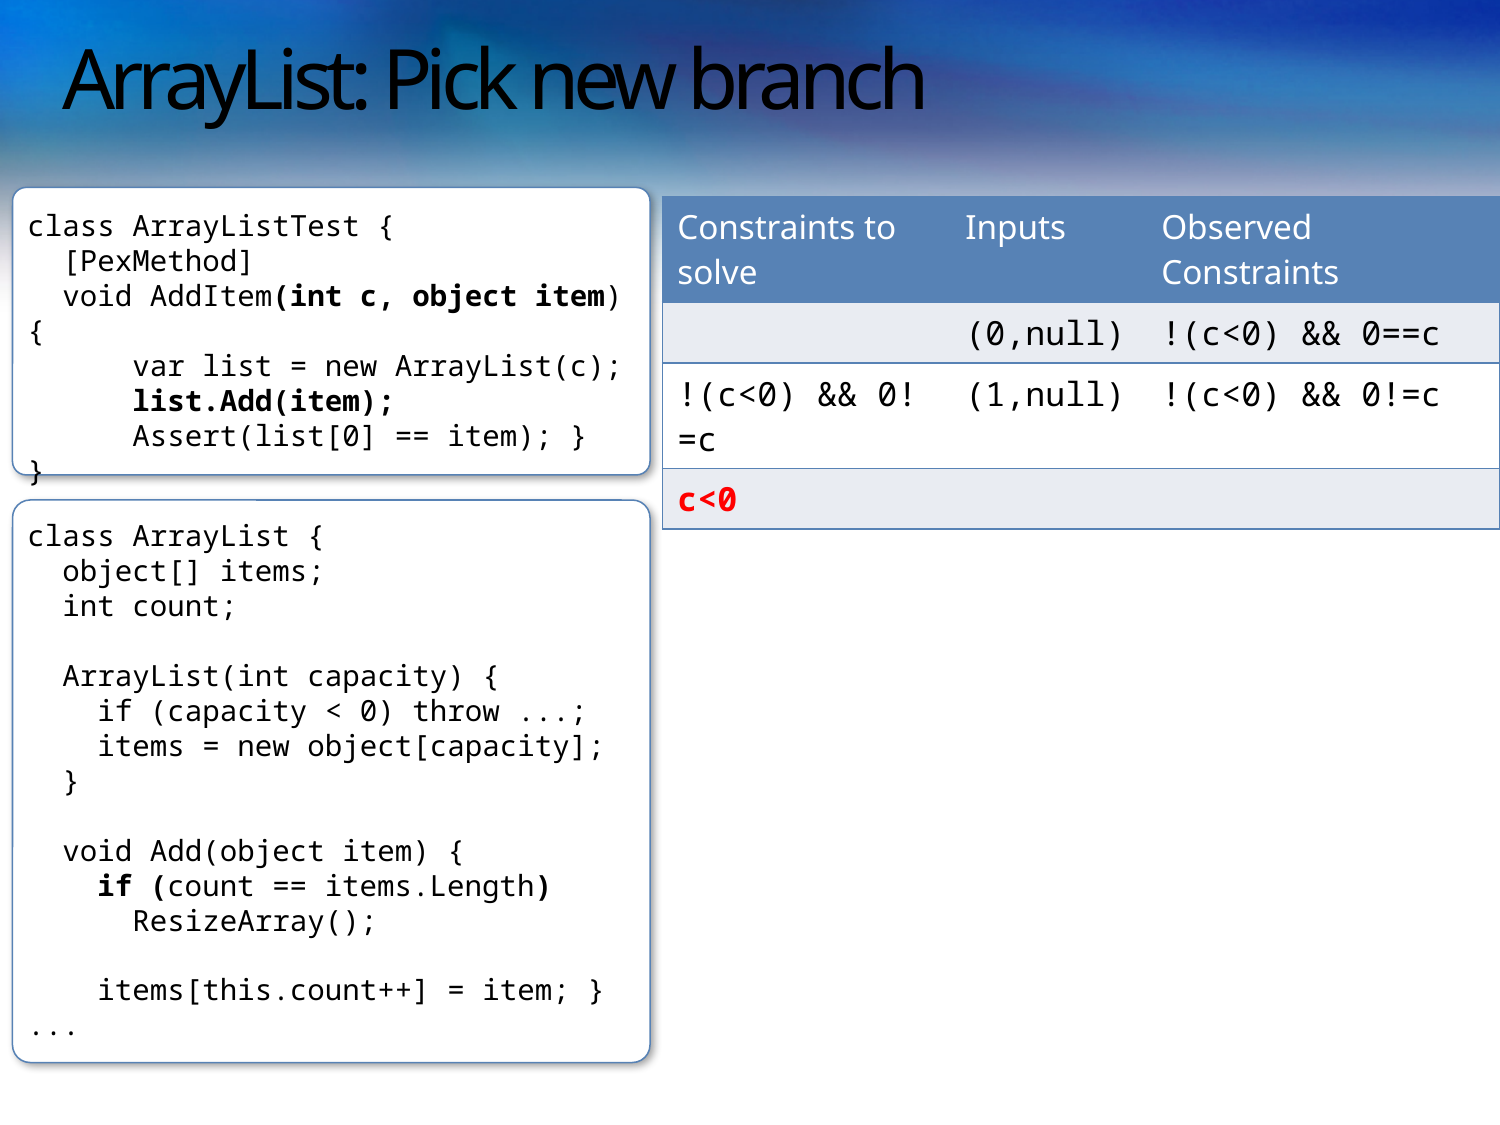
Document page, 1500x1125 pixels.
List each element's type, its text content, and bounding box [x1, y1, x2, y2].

table_cell [663, 303, 950, 362]
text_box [12, 187, 651, 499]
table_cell [950, 469, 1147, 528]
table_cell c<0 [663, 469, 950, 528]
picture [0, 0, 1500, 1125]
table_cell !(c<0) && 0!=c [663, 364, 950, 468]
table_cell !(c<0) && 0==c [1147, 303, 1499, 362]
title ArrayList: Pick new branch [62, 37, 1438, 129]
table_cell (1,null) [950, 364, 1147, 468]
table_header Observed Constraints [1147, 198, 1499, 301]
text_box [12, 509, 651, 1063]
table_cell !(c<0) && 0!=c [1147, 364, 1499, 468]
table_header Inputs [950, 198, 1147, 301]
table_cell (0,null) [950, 303, 1147, 362]
table_cell [1147, 469, 1499, 528]
table_header Constraints to solve [663, 198, 950, 301]
